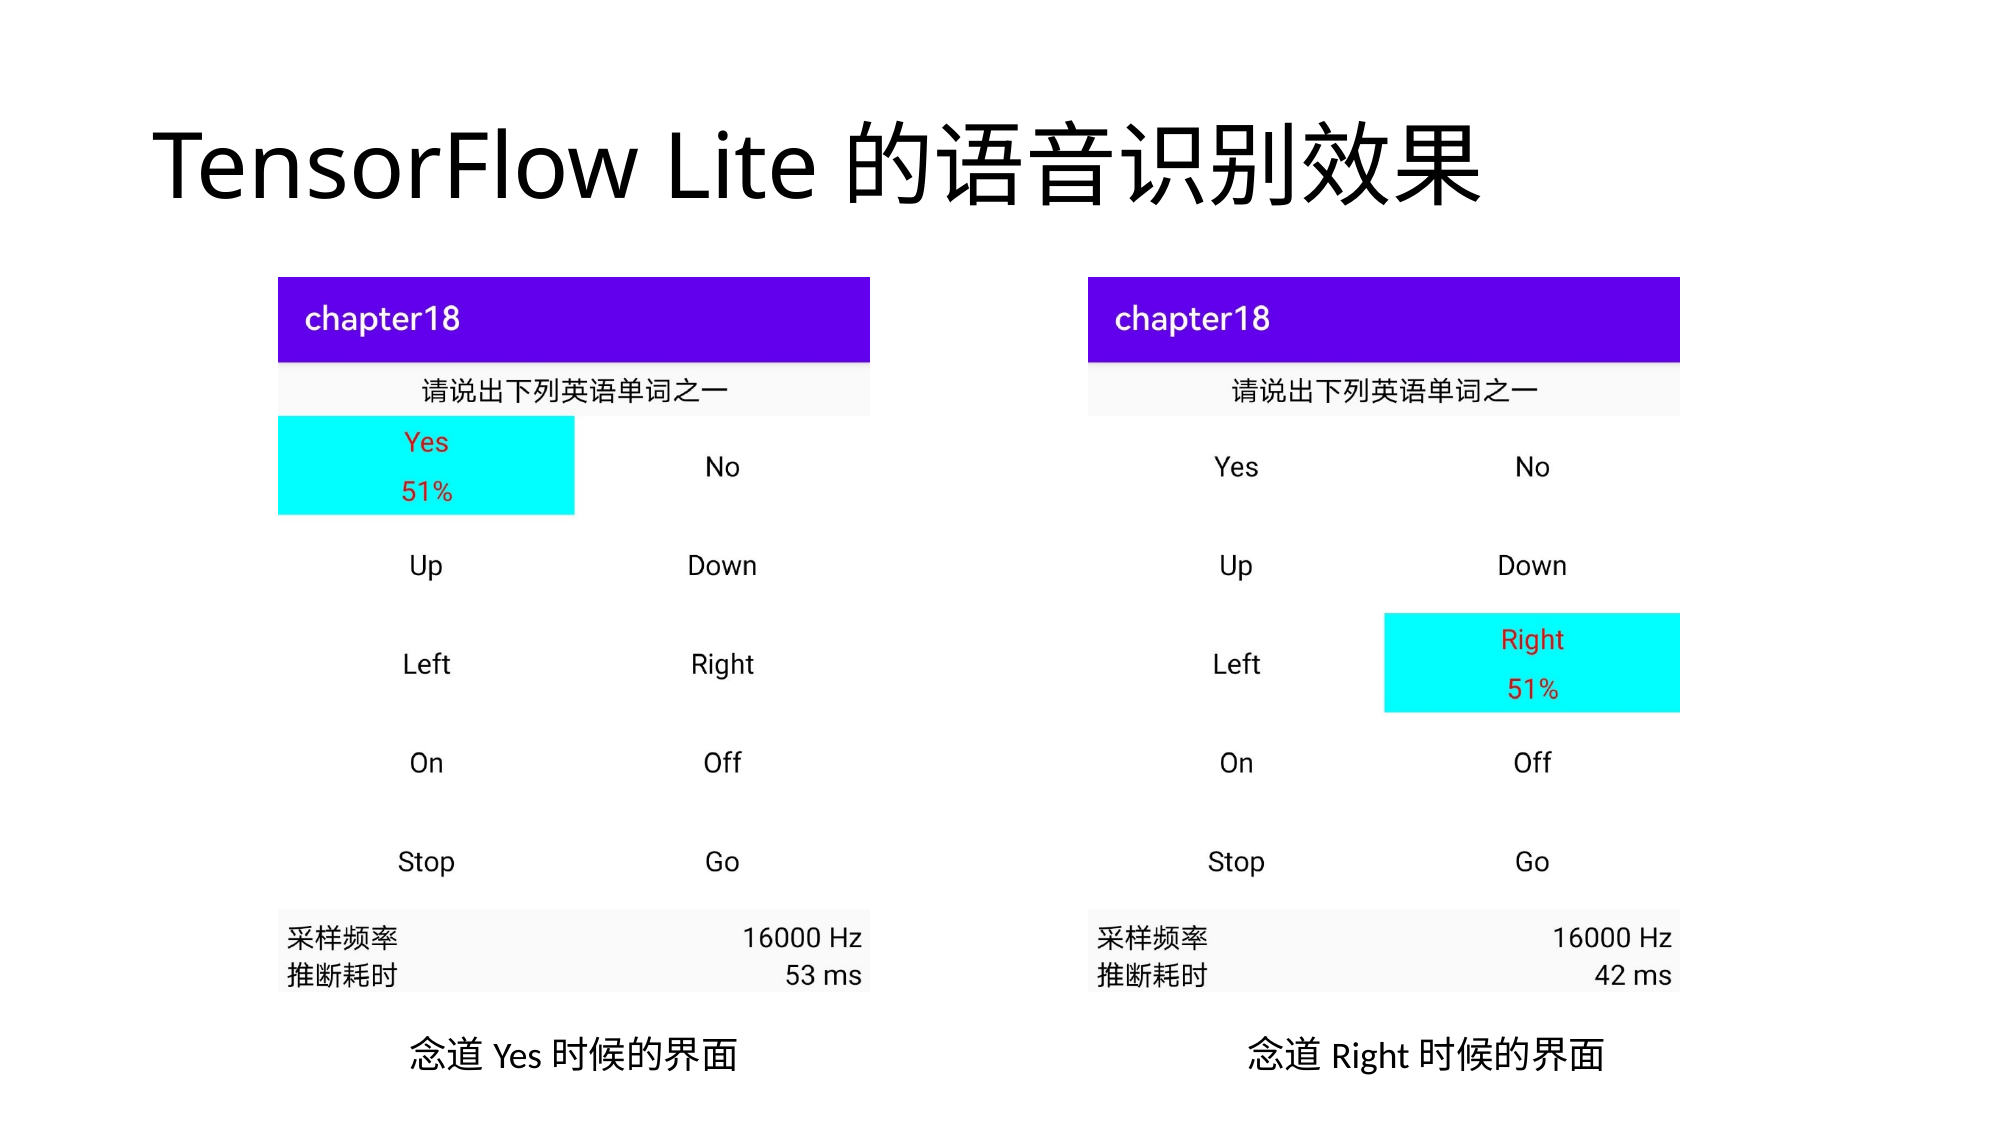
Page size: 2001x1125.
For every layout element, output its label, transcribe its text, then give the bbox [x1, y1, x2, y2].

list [278, 277, 870, 992]
picture [1088, 277, 1680, 992]
title TensorFlow Lite的语音识别效果 [137, 59, 1863, 278]
text_box 念道Right时候的界面 [1232, 1023, 1621, 1084]
text_box 念道Yes时候的界面 [394, 1023, 754, 1084]
